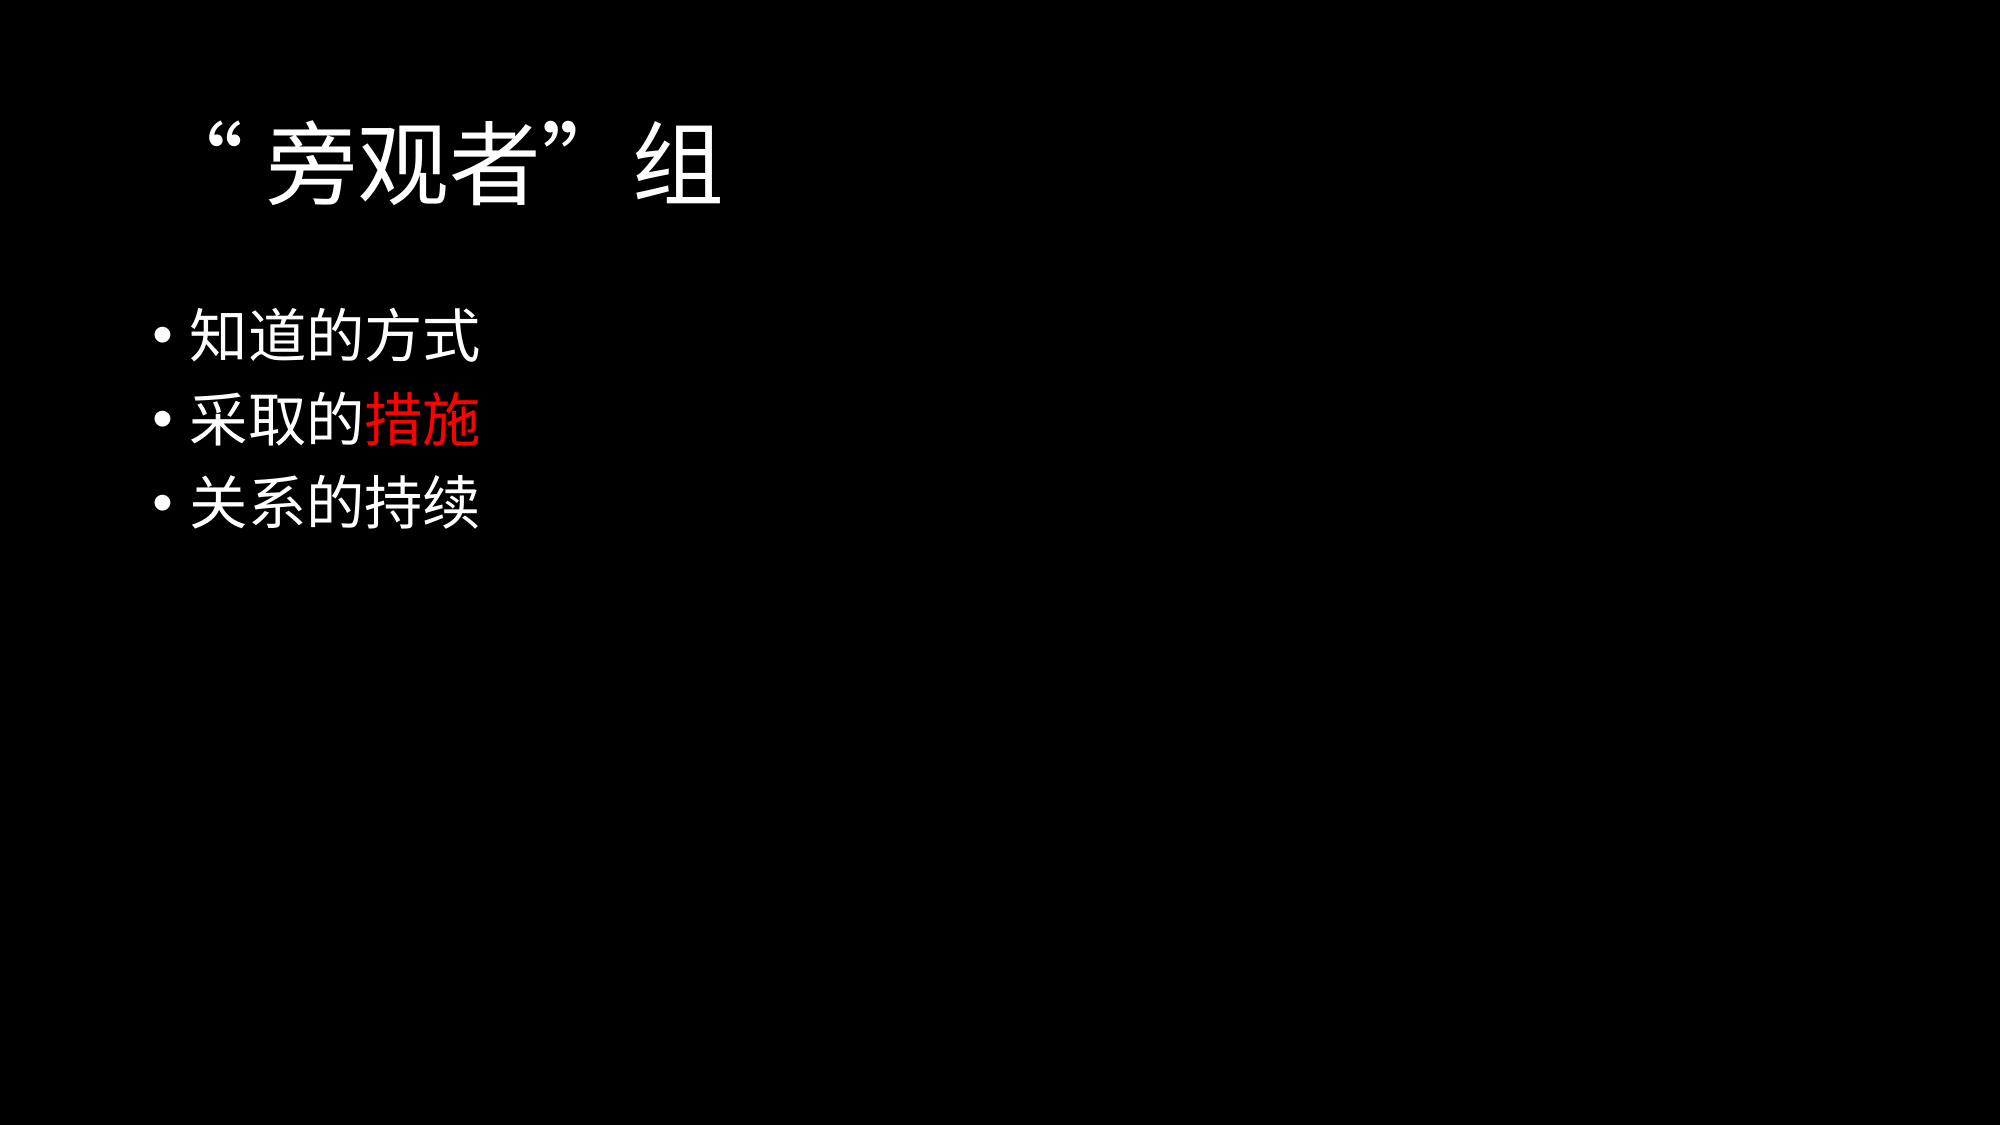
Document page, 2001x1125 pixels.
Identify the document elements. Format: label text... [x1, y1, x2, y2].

title “旁观者”组 [137, 59, 1863, 278]
list 知道的方式 采取的措施 关系的持续 [137, 299, 1863, 1014]
